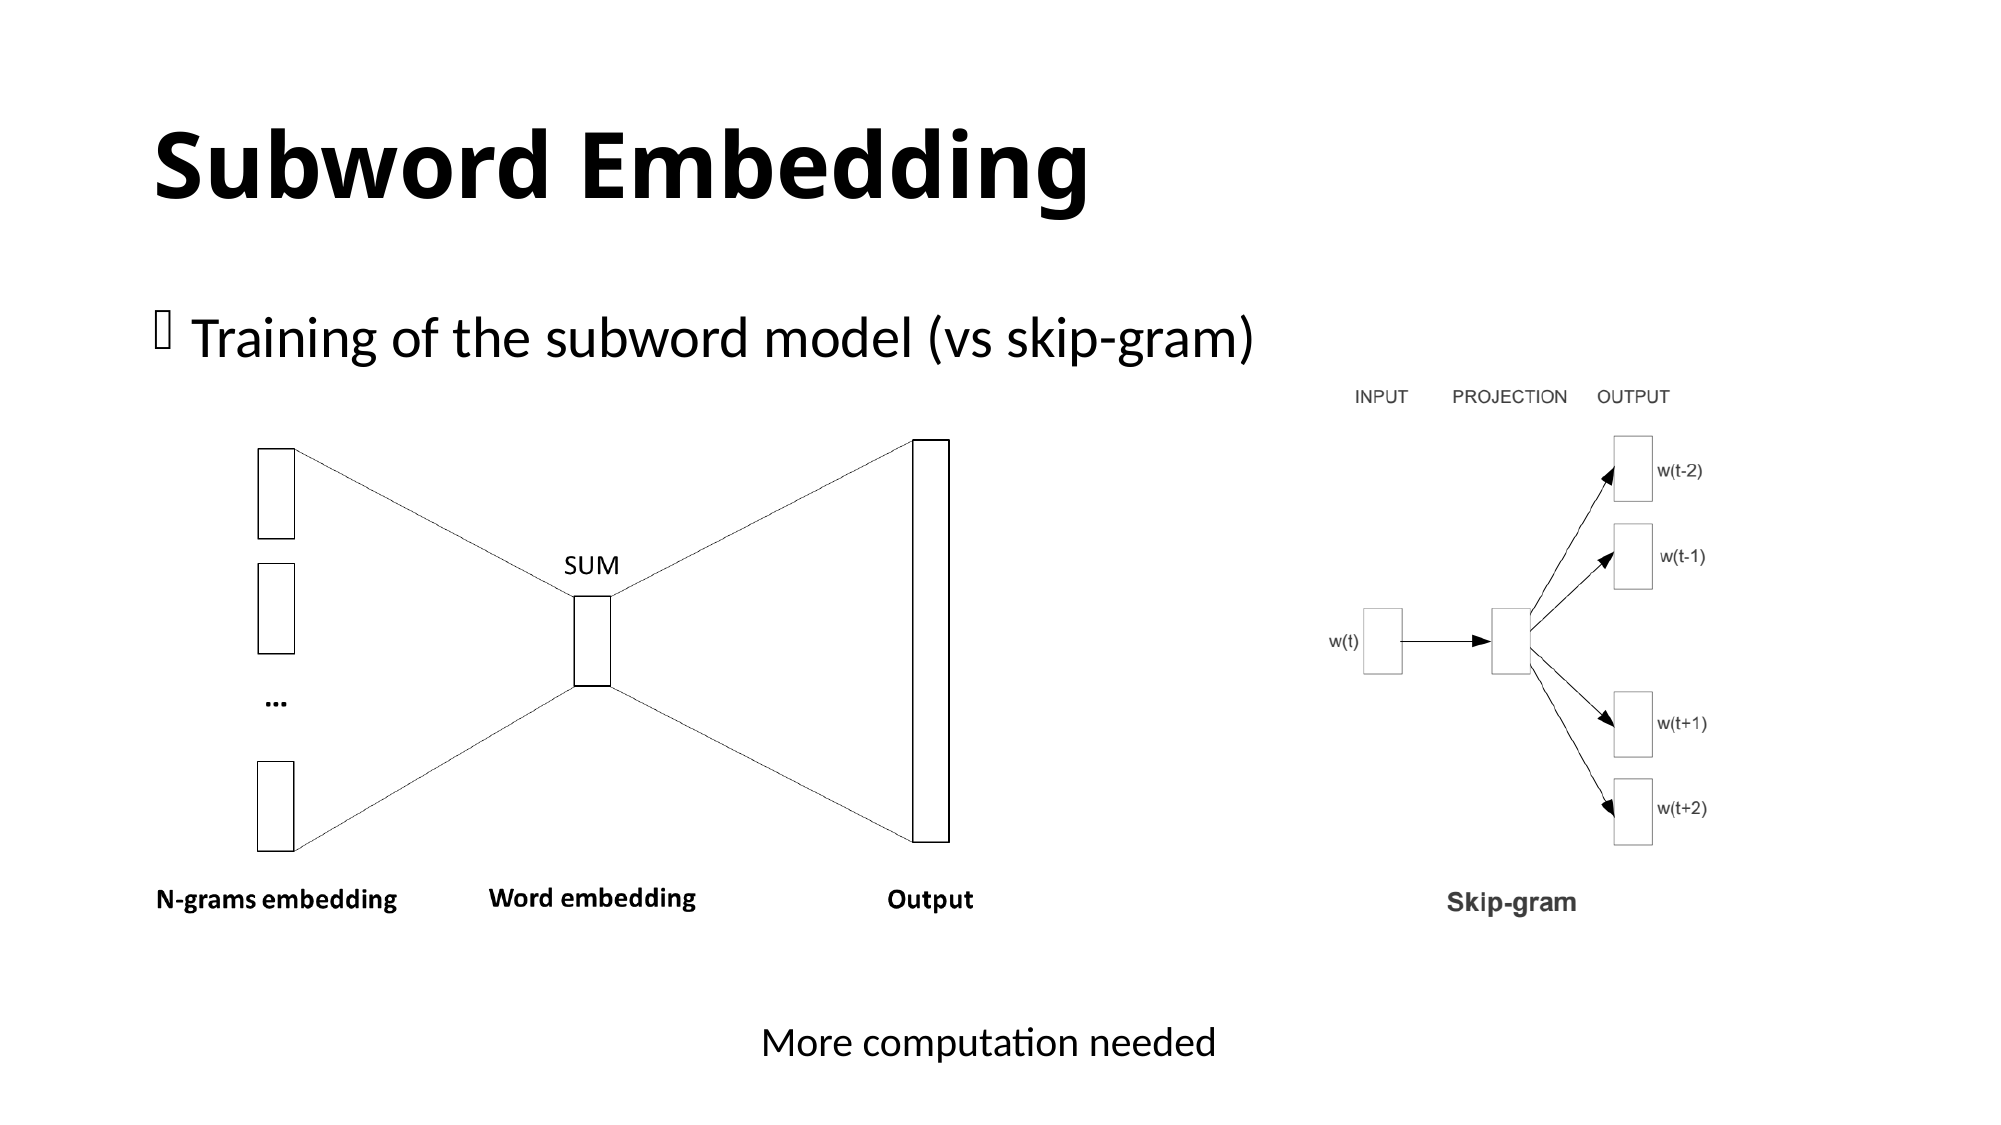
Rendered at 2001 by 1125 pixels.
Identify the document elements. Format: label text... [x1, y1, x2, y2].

list Training of the subword model (vs skip-gram) [138, 299, 1864, 1014]
picture [1287, 369, 1745, 933]
picture [138, 439, 1048, 933]
text_box More computation needed [746, 1007, 1257, 1072]
title Subword Embedding [138, 60, 1864, 278]
